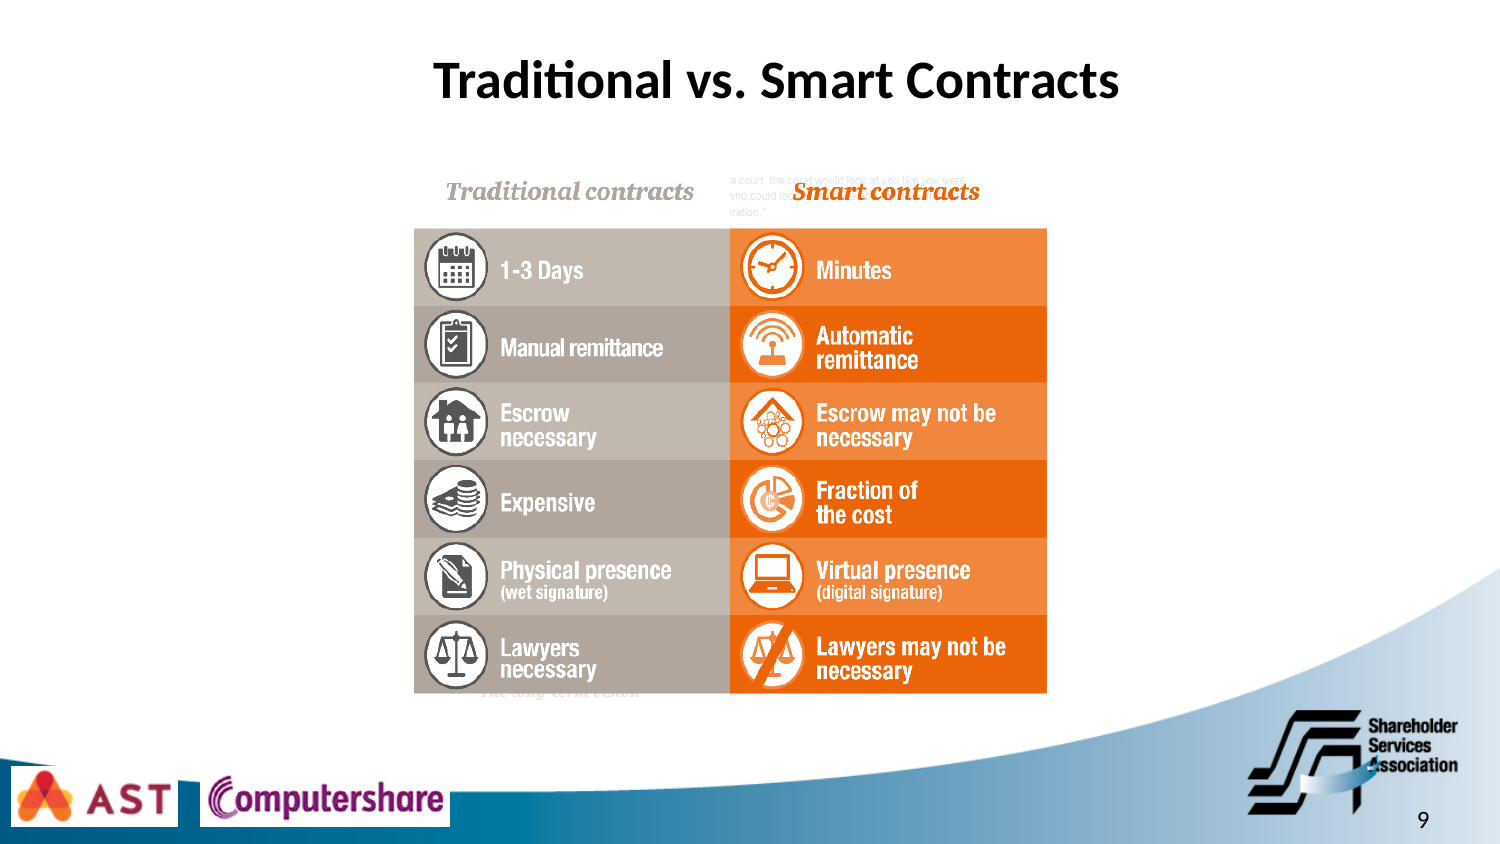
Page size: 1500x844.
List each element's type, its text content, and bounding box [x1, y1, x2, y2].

title Traditional vs. Smart Contracts [75, 21, 1480, 133]
picture [0, 0, 1500, 844]
